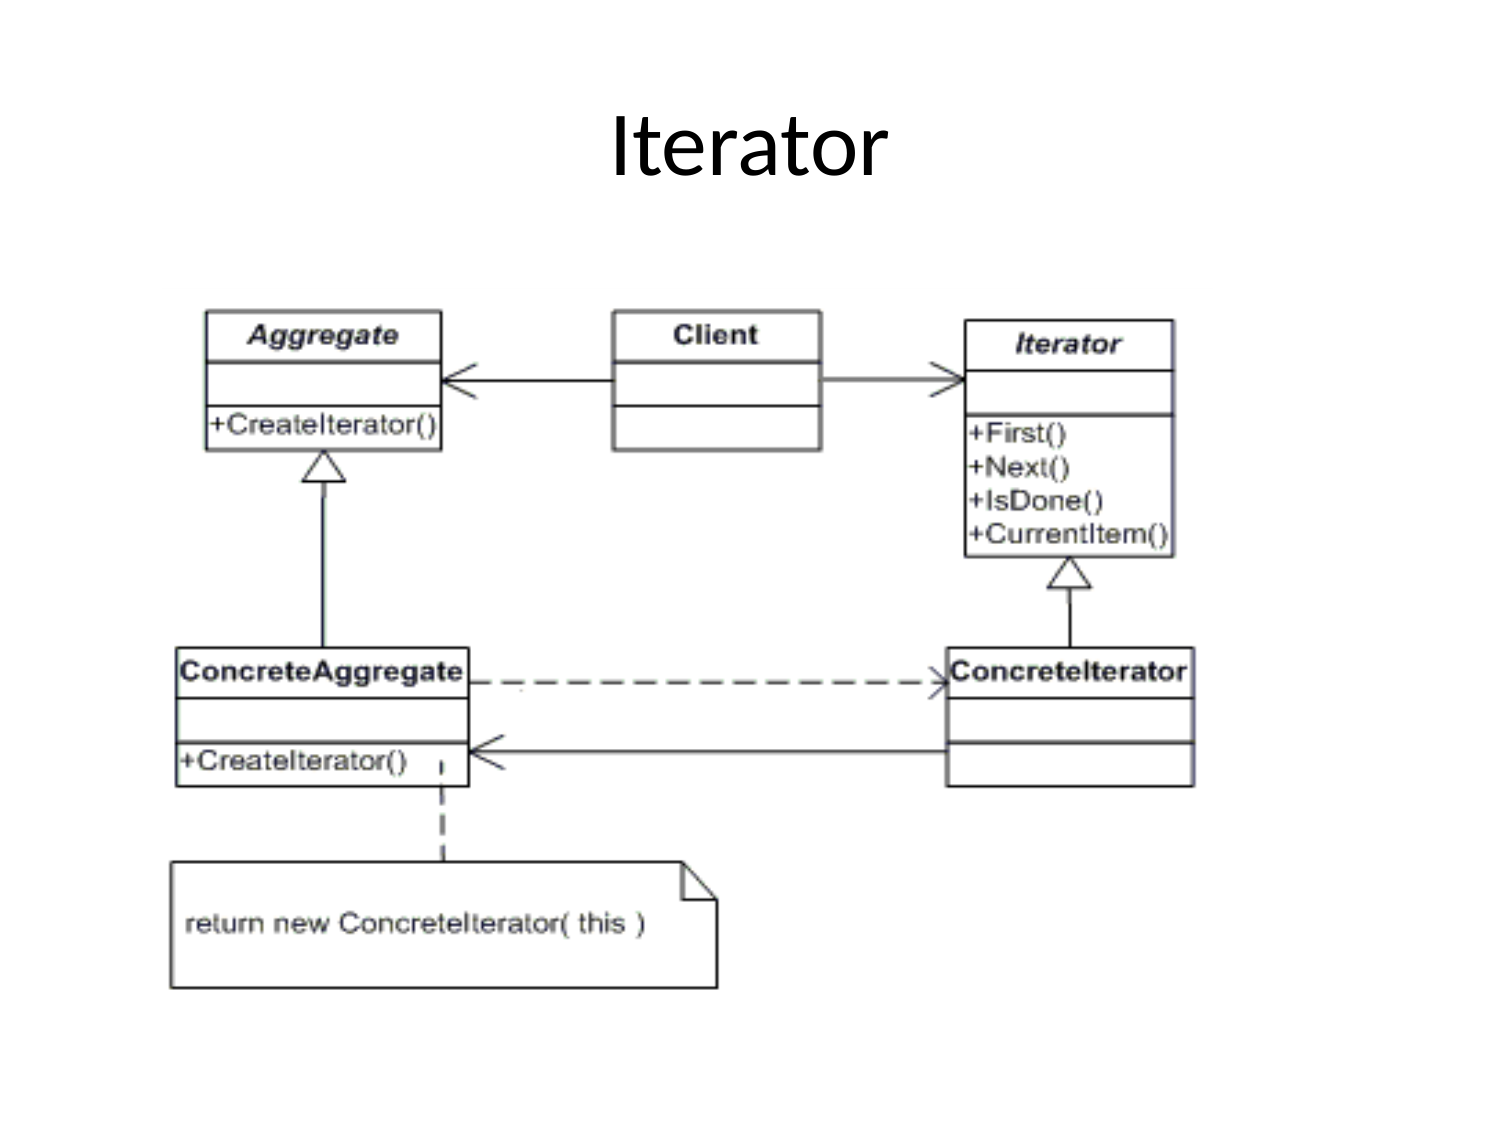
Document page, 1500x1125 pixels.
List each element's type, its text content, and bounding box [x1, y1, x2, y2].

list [162, 287, 1213, 1001]
title Iterator [75, 45, 1425, 233]
